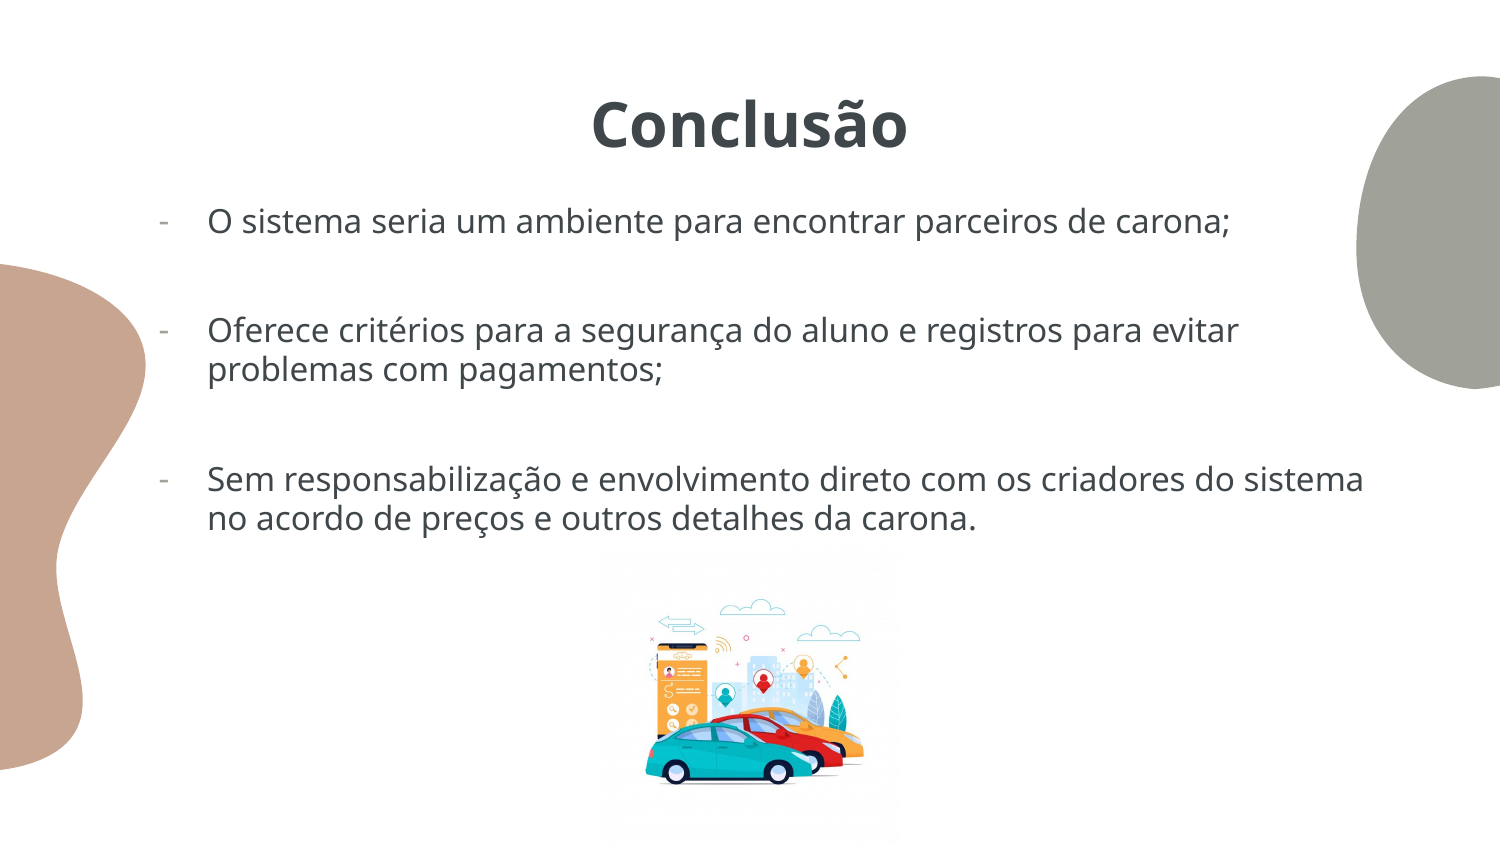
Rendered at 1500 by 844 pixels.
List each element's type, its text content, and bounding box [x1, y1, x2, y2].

title Conclusão [116, 85, 1383, 175]
picture [599, 543, 901, 844]
subtitle O sistema seria um ambiente para encontrar parceiros de carona; Oferece critérios para a segurança do aluno e registros para evitar problemas com pagamentos; Sem responsabilização e envolvimento direto com os criadores do sistema no acordo de preços e outros detalhes da carona. [116, 184, 1383, 750]
